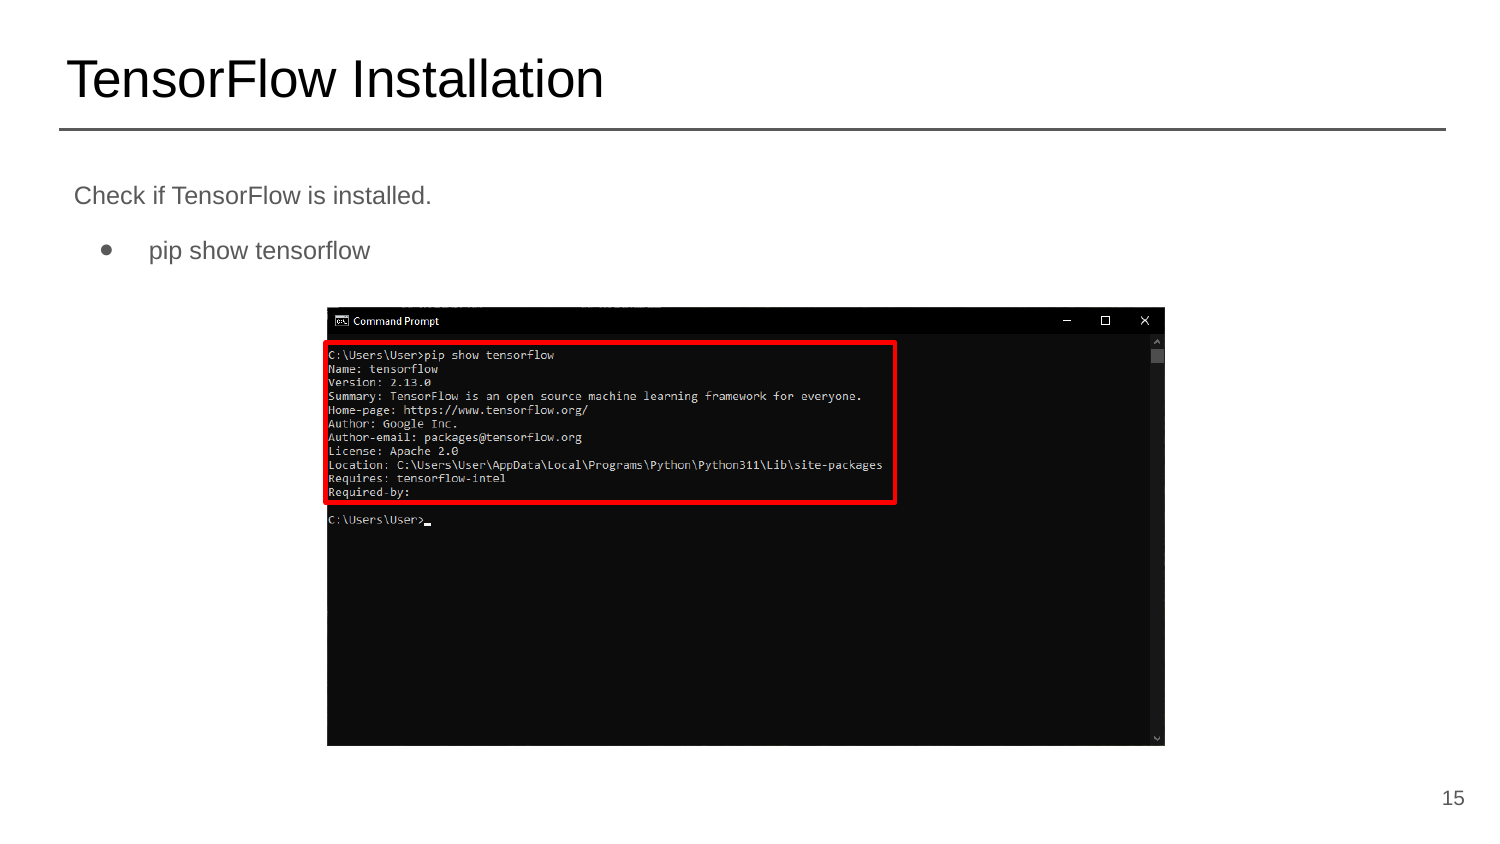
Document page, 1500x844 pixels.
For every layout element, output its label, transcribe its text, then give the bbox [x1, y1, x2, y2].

title TensorFlow Installation [51, 29, 1449, 124]
list Check if TensorFlow is installed. pip show tensorflow [58, 170, 1457, 675]
slide_number ‹#› [1389, 764, 1480, 830]
picture [327, 307, 1165, 747]
